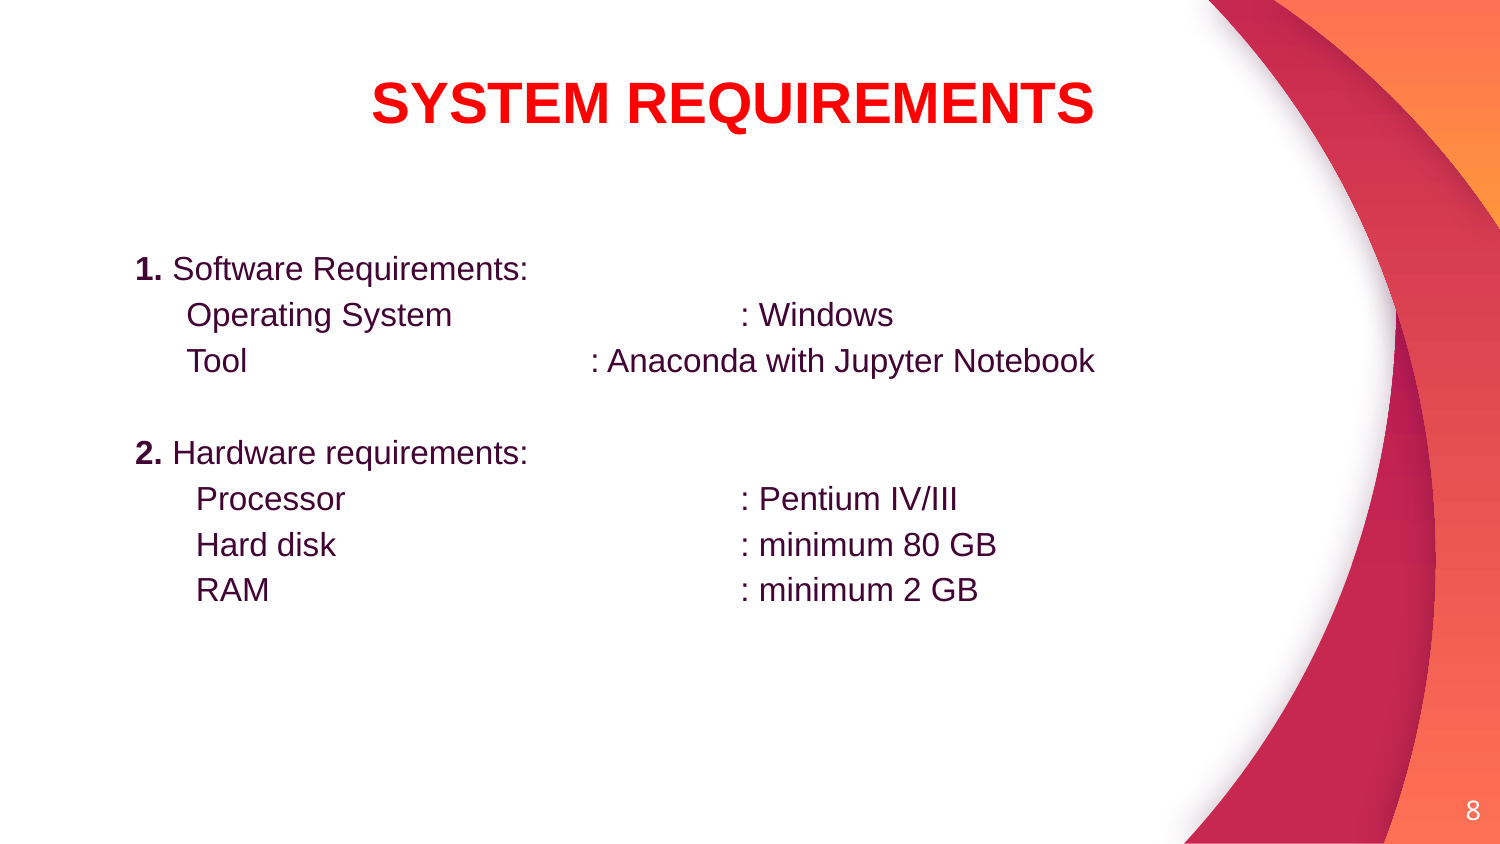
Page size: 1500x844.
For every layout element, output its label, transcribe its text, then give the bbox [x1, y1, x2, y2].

title SYSTEM REQUIREMENTS [127, 49, 1270, 136]
slide_number 8 [1391, 779, 1482, 844]
list 1. Software Requirements: Operating System : Windows Tool : Anaconda with Jupyter Notebook 2. Hardware requirements: Processor : Pentium IV/III Hard disk : minimum 80 GB RAM : minimum 2 GB [127, 201, 1374, 720]
